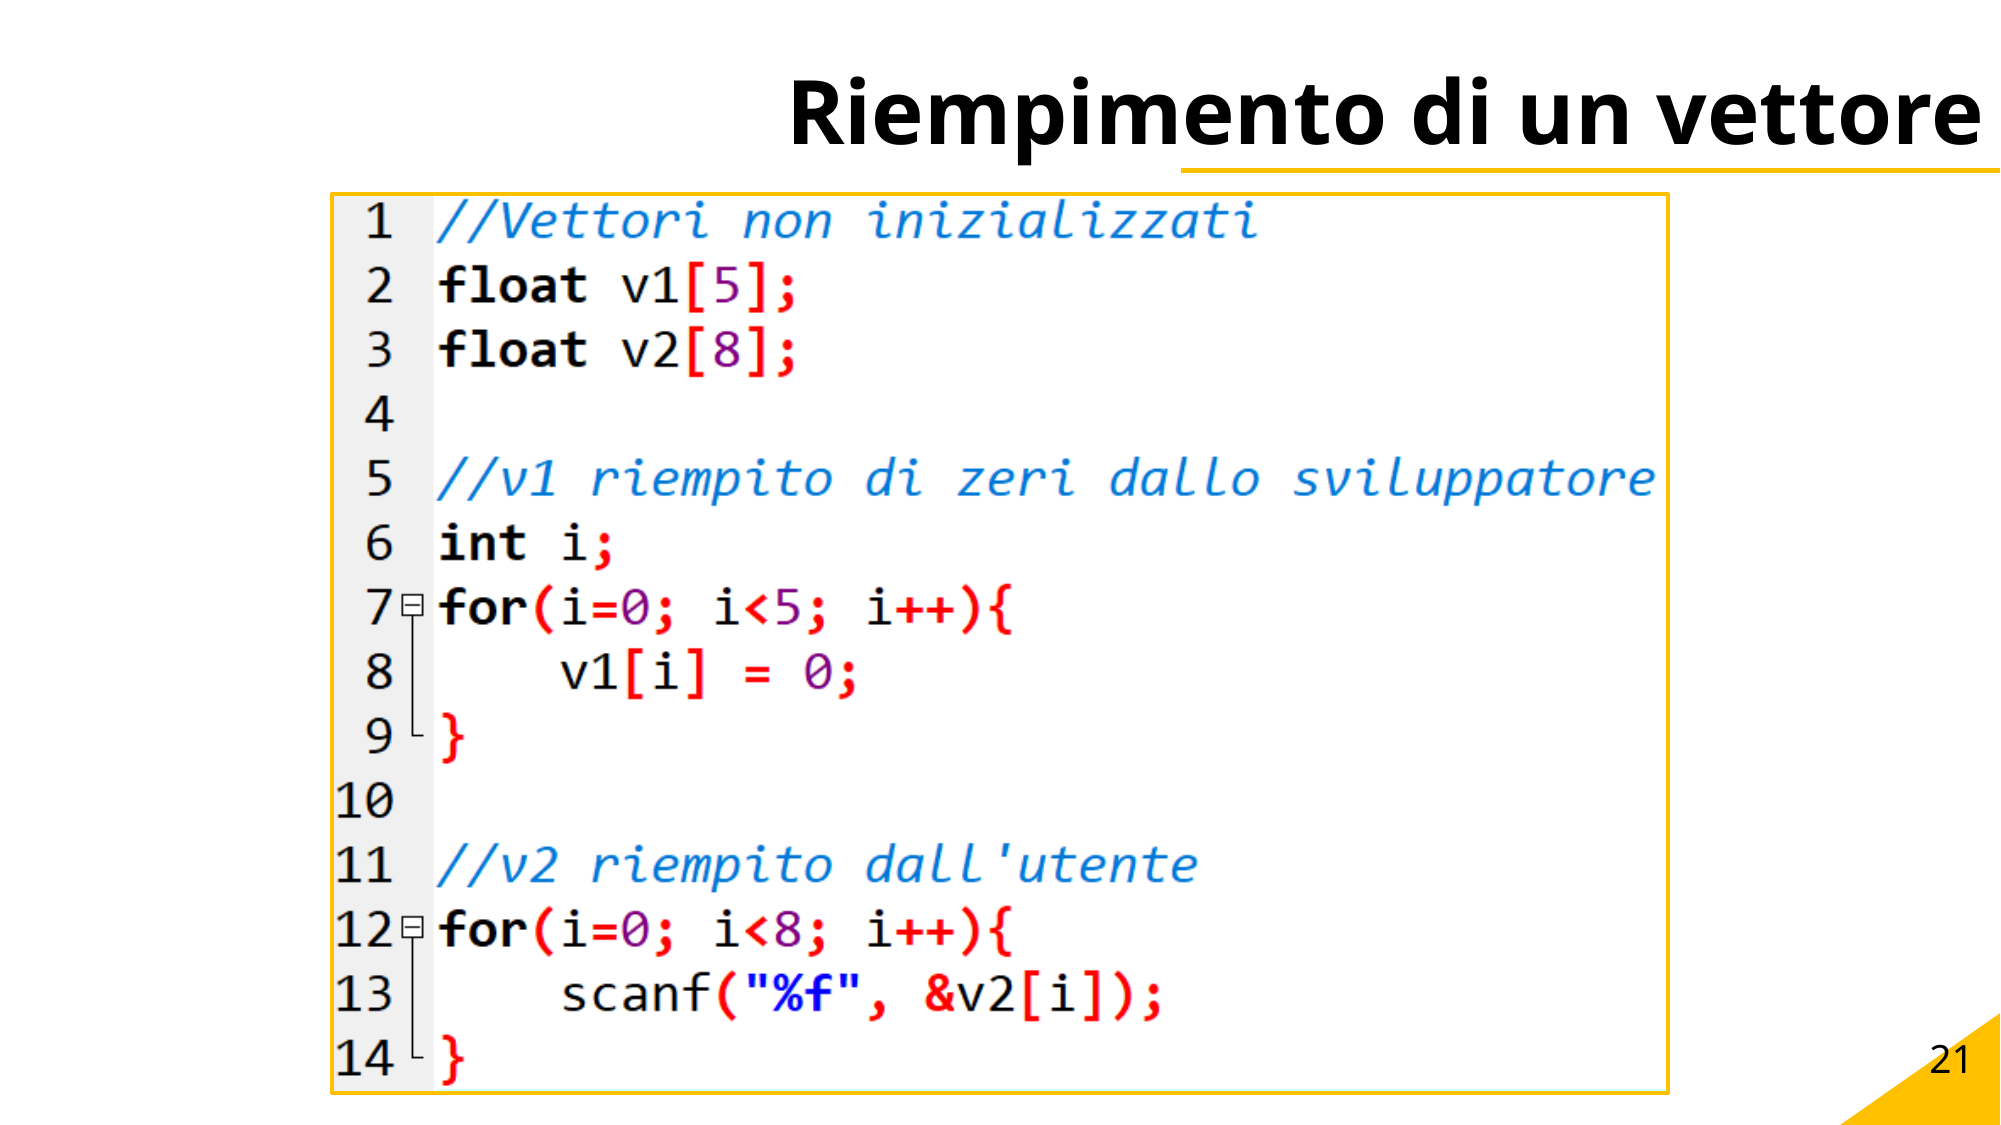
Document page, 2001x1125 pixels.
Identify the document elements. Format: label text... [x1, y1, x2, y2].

picture [334, 196, 1666, 1091]
title Riempimento di un vettore [0, 59, 2000, 171]
slide_number 21 [1670, 1030, 1989, 1091]
